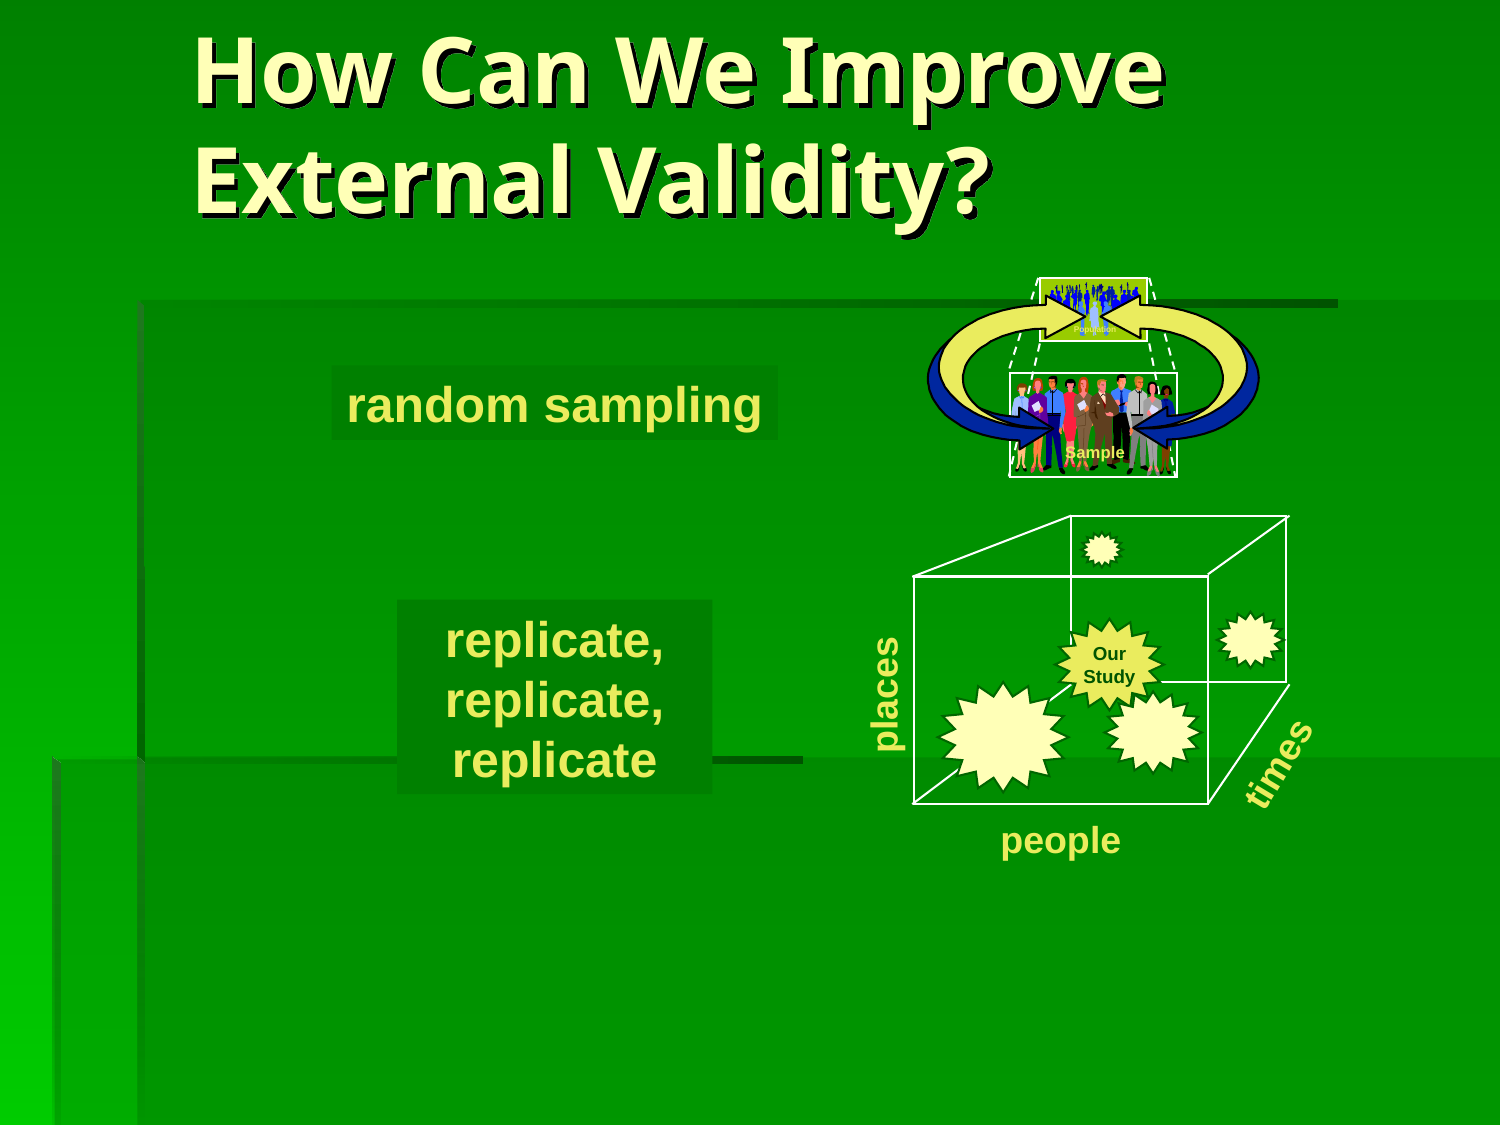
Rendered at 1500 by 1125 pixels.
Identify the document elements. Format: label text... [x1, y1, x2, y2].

text_box random sampling [331, 365, 778, 440]
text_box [927, 277, 1260, 477]
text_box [854, 515, 1306, 867]
text_box replicate, replicate, replicate [397, 599, 713, 795]
title How Can We Improve External Validity? [175, 27, 1442, 216]
